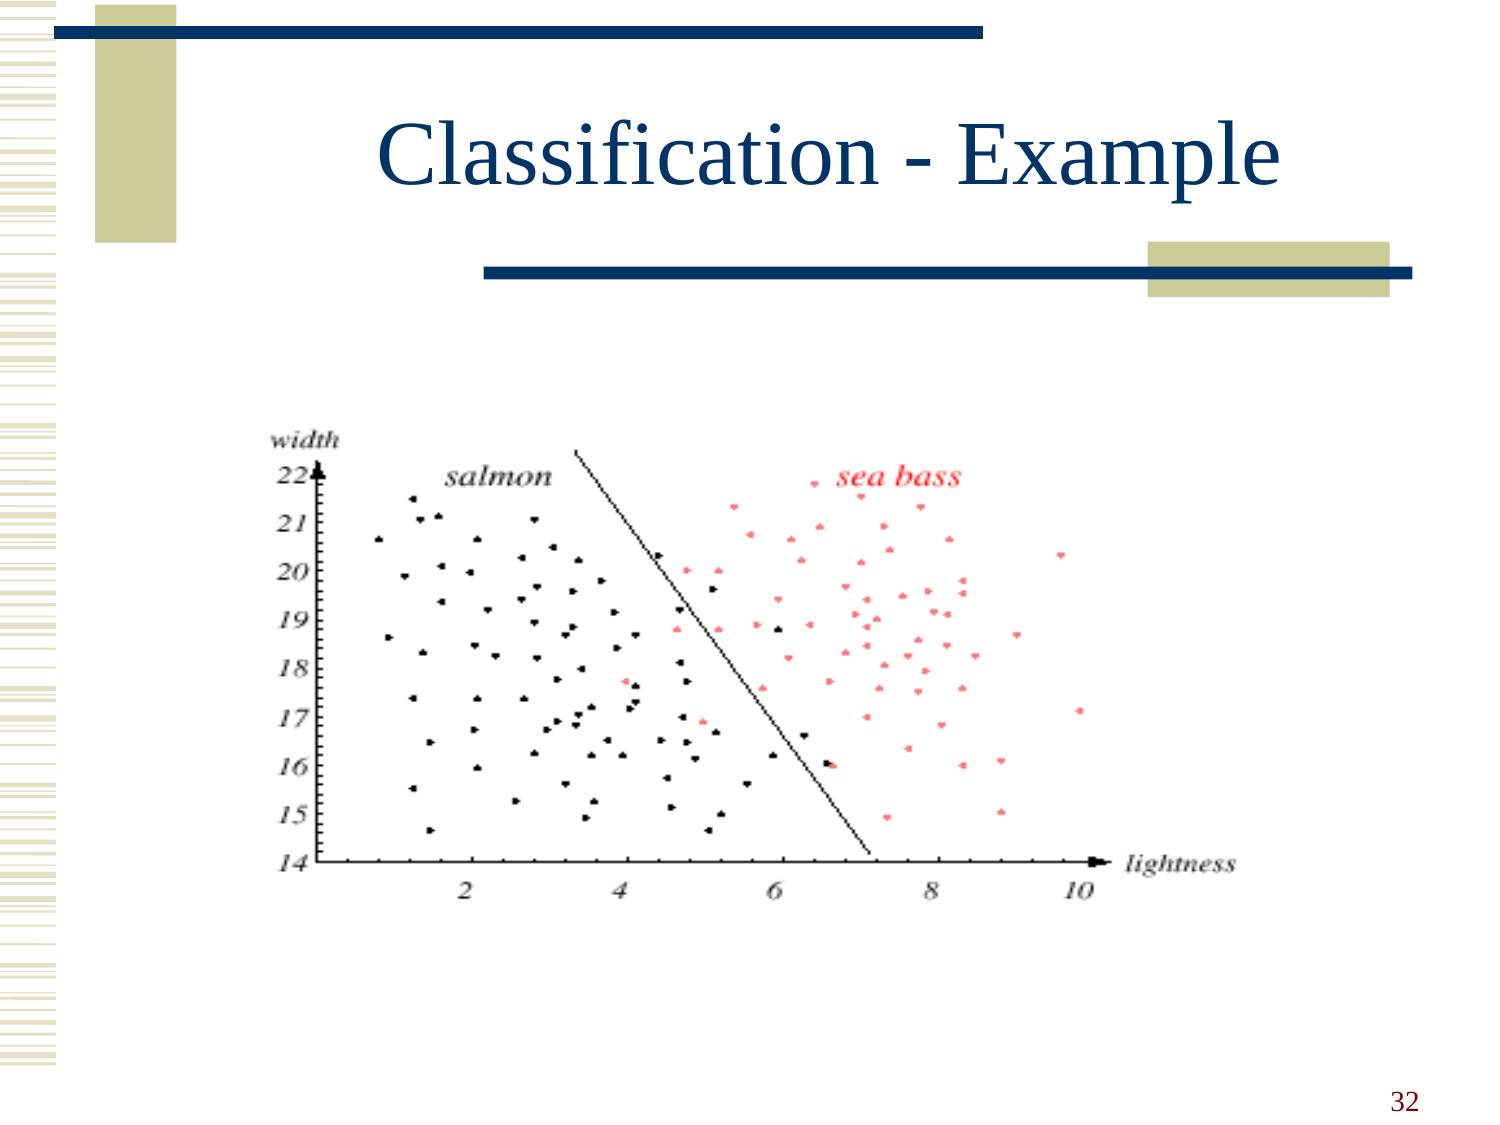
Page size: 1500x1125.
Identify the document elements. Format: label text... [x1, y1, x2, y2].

picture [215, 400, 1326, 917]
text_box 32 [1074, 1049, 1435, 1125]
title Classification - Example [224, 62, 1436, 251]
